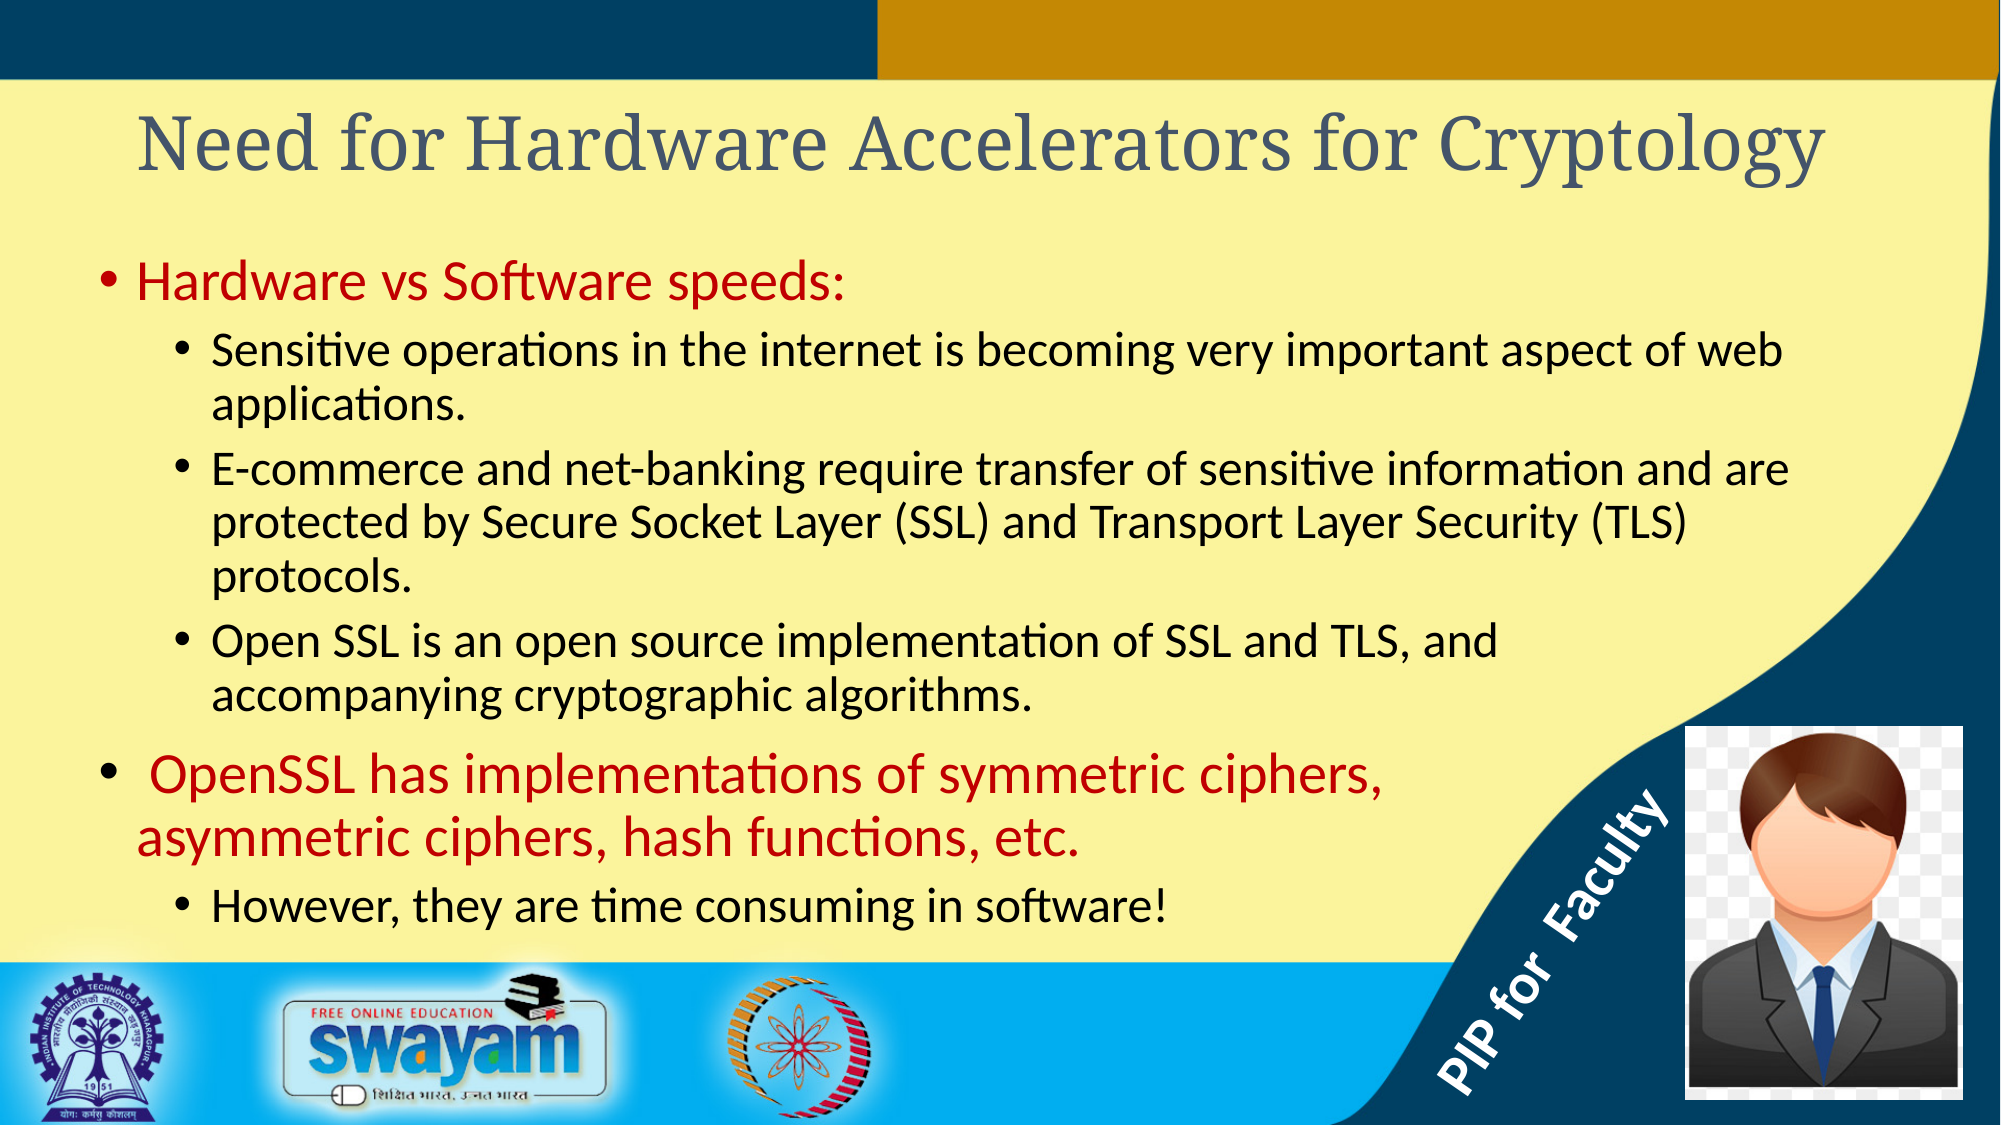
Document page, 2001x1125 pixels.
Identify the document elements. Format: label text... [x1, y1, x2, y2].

picture [0, 0, 2001, 1125]
text_box PIP for Faculty [1403, 957, 1588, 1123]
list Hardware vs Software speeds: Sensitive operations in the internet is becoming very important aspect of web applications. E-commerce and net-banking require transfer of sensitive information and are protected by Secure Socket Layer (SSL) and Transport Layer Security (TLS) protocols. Open SSL is an open source implementation of SSL and TLS, and accompanying cryptographic algorithms. OpenSSL has implementations of symmetric ciphers, asymmetric ciphers, hash functions, etc. However, they are time consuming in software! [83, 242, 1809, 957]
title Need for Hardware Accelerators for Cryptology [121, 65, 1847, 228]
